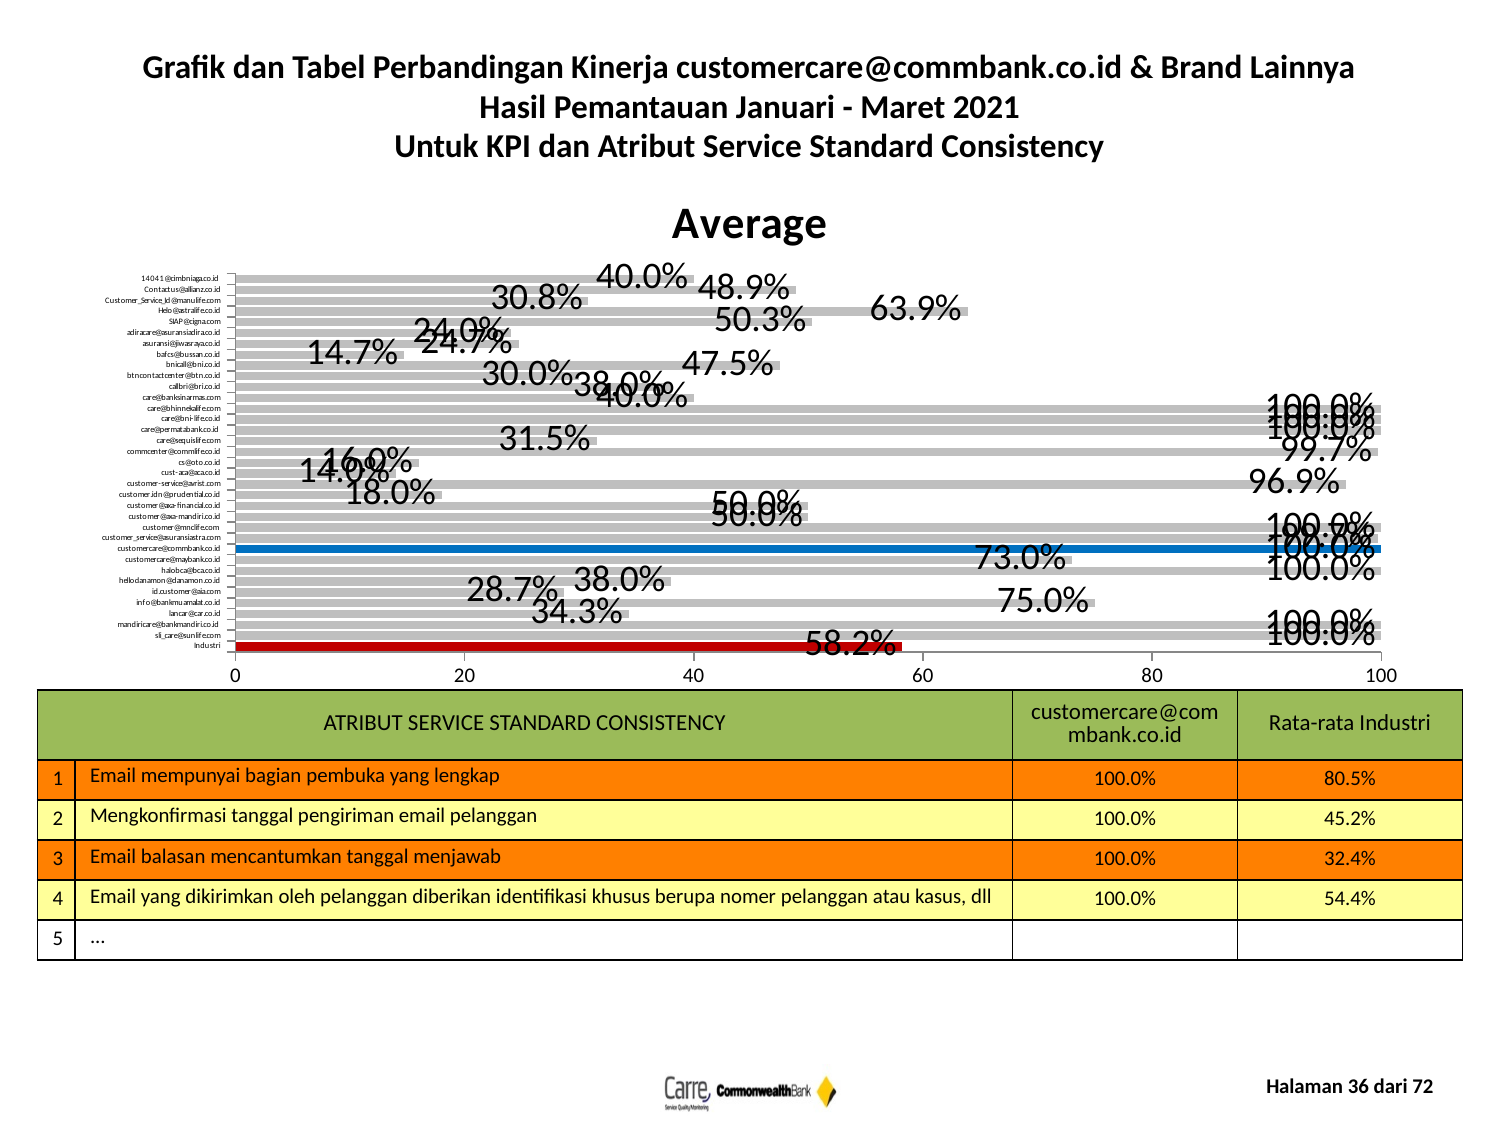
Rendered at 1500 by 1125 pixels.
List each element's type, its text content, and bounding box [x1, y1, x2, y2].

text_box Grafik dan Tabel Perbandingan Kinerja customercare@commbank.co.id & Brand Lainnya Hasil Pemantauan Januari - Maret 2021 Untuk KPI dan Atribut Service Standard Consistency [127, 37, 1373, 170]
table_cell 54.4% [1238, 881, 1462, 919]
table_cell Email mempunyai bagian pembuka yang lengkap [76, 761, 1012, 799]
table_cell Mengkonfirmasi tanggal pengiriman email pelanggan [76, 801, 1012, 839]
table_cell 100.0% [1013, 761, 1237, 799]
table_cell 100.0% [1013, 841, 1237, 879]
table_cell Email yang dikirimkan oleh pelanggan diberikan identifikasi khusus berupa nomer pelanggan atau kasus, dll [76, 881, 1012, 919]
table_header Rata-rata Industri [1238, 691, 1462, 759]
table_cell 32.4% [1238, 841, 1462, 879]
table_cell ... [76, 921, 1012, 959]
table_cell 100.0% [1013, 801, 1237, 839]
table_cell [1013, 921, 1237, 959]
table_cell 1 [38, 761, 74, 799]
chart [74, 172, 1426, 698]
table_cell 100.0% [1013, 881, 1237, 919]
table_cell 5 [38, 921, 74, 959]
picture [659, 1064, 848, 1118]
table_header customercare@commbank.co.id [1013, 707, 1237, 759]
table_cell 2 [38, 801, 74, 839]
text_box Halaman 36 dari 72 [1251, 1065, 1449, 1105]
table_cell [1238, 921, 1462, 959]
table_cell 4 [38, 881, 74, 919]
table_cell Email balasan mencantumkan tanggal menjawab [76, 841, 1012, 879]
table_cell 80.5% [1238, 761, 1462, 799]
table_cell 3 [38, 841, 74, 879]
table_cell 45.2% [1238, 801, 1462, 839]
table_header ATRIBUT SERVICE STANDARD CONSISTENCY [38, 691, 1012, 759]
